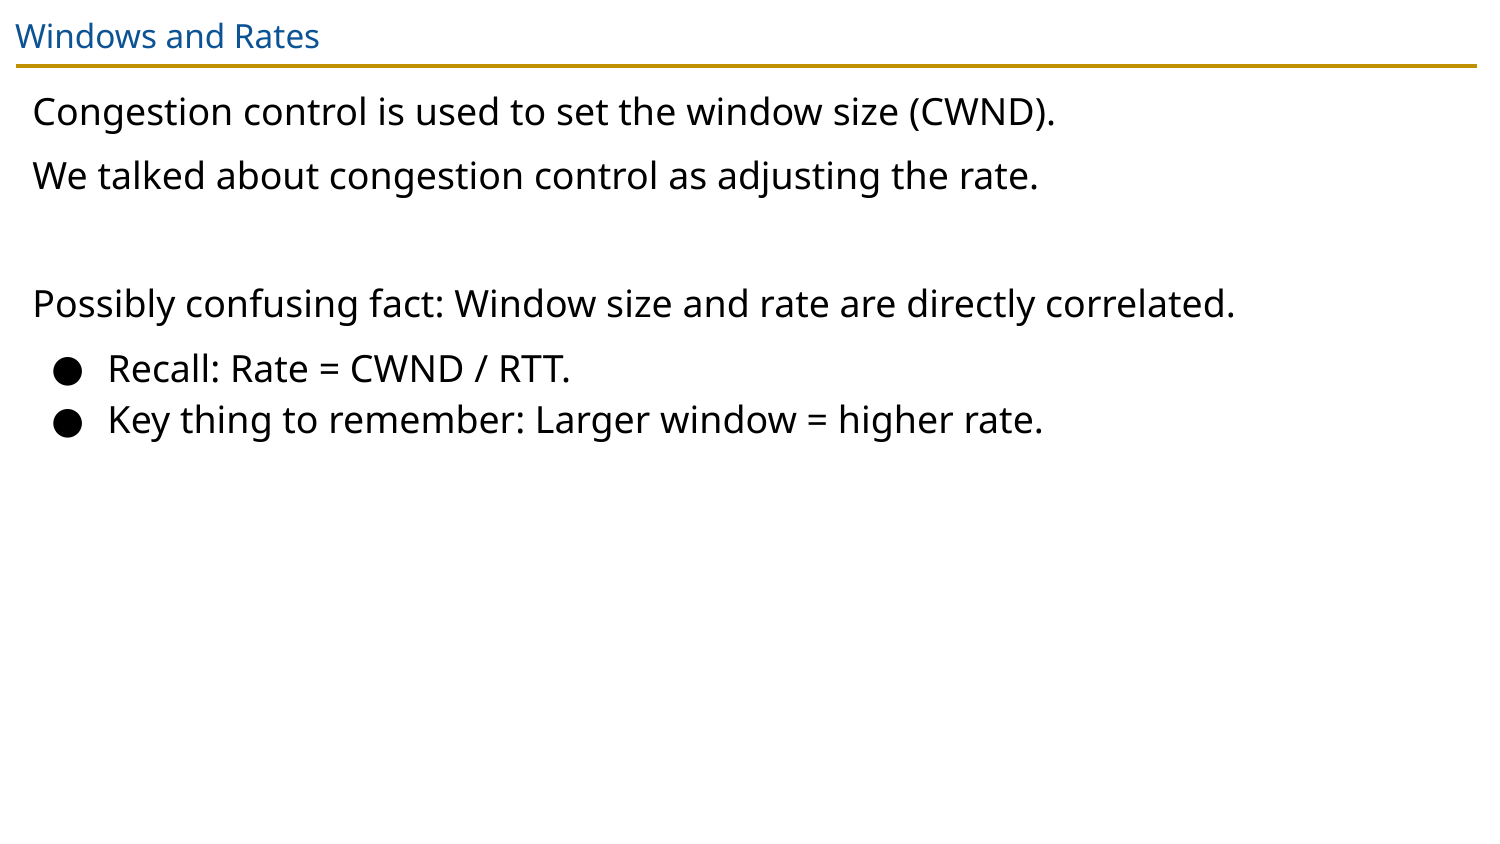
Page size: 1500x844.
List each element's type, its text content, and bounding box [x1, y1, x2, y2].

title Windows and Rates [0, 0, 1398, 65]
list Congestion control is used to set the window size (CWND). We talked about congestion control as adjusting the rate. Possibly confusing fact: Window size and rate are directly correlated. Recall: Rate = CWND / RTT. Key thing to remember: Larger window = higher rate. [17, 65, 1468, 810]
